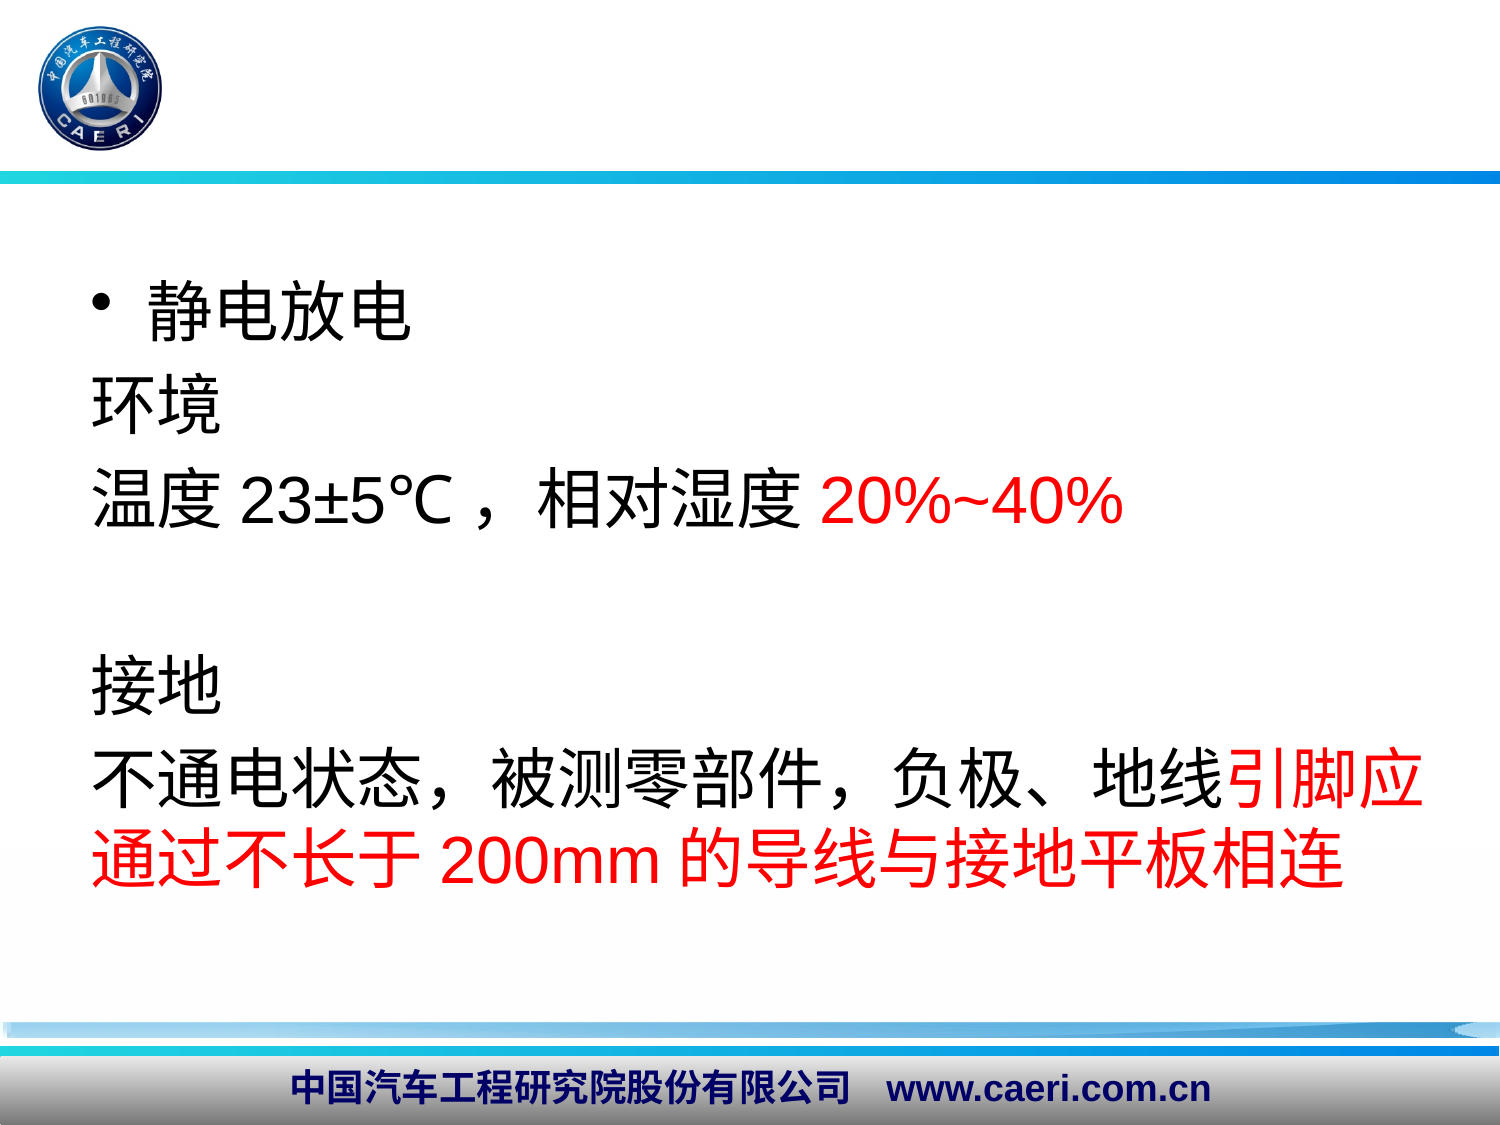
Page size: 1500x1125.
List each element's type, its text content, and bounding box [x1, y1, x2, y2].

picture [35, 23, 164, 153]
picture [0, 846, 1500, 1038]
list 静电放电 环境 温度23±5℃，相对湿度20%~40% 接地 不通电状态，被测零部件，负极、地线引脚应通过不长于200mm的导线与接地平板相连 [75, 262, 1447, 1005]
